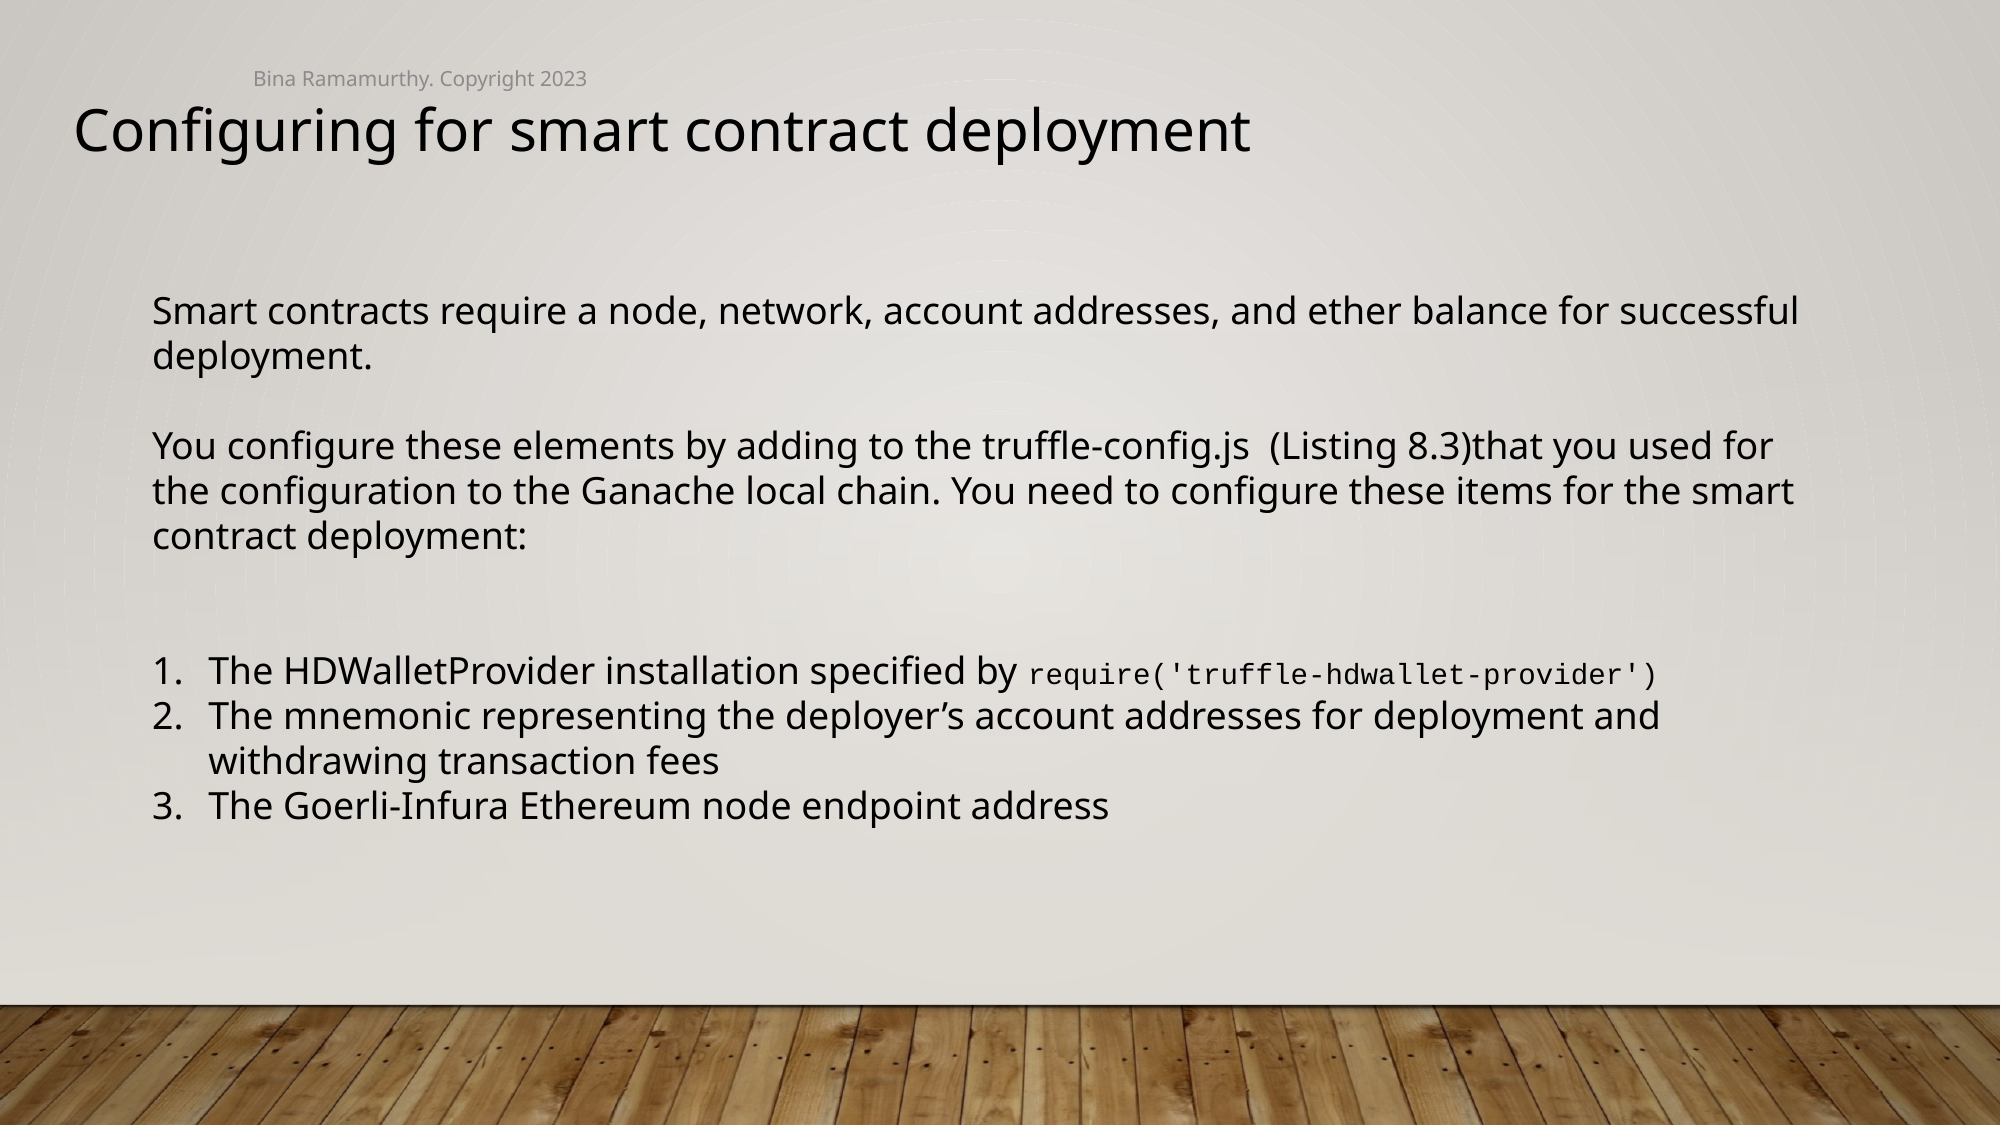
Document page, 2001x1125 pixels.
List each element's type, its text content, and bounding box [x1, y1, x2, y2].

text_box Configuring for smart contract deployment [59, 86, 1298, 171]
picture [0, 1005, 2000, 1125]
footer Bina Ramamurthy. Copyright 2023 [238, 54, 1213, 86]
text_box Smart contracts require a node, network, account addresses, and ether balance for successful deployment. You configure these elements by adding to the truffle-config.js (Listing 8.3)that you used for the configuration to the Ganache local chain. You need to configure these items for the smart contract deployment: The HDWalletProvider installation specified by require('truffle-hdwallet-provider') The mnemonic representing the deployer’s account addresses for deployment and withdrawing transaction fees The Goerli-Infura Ethereum node endpoint address [137, 279, 1842, 834]
